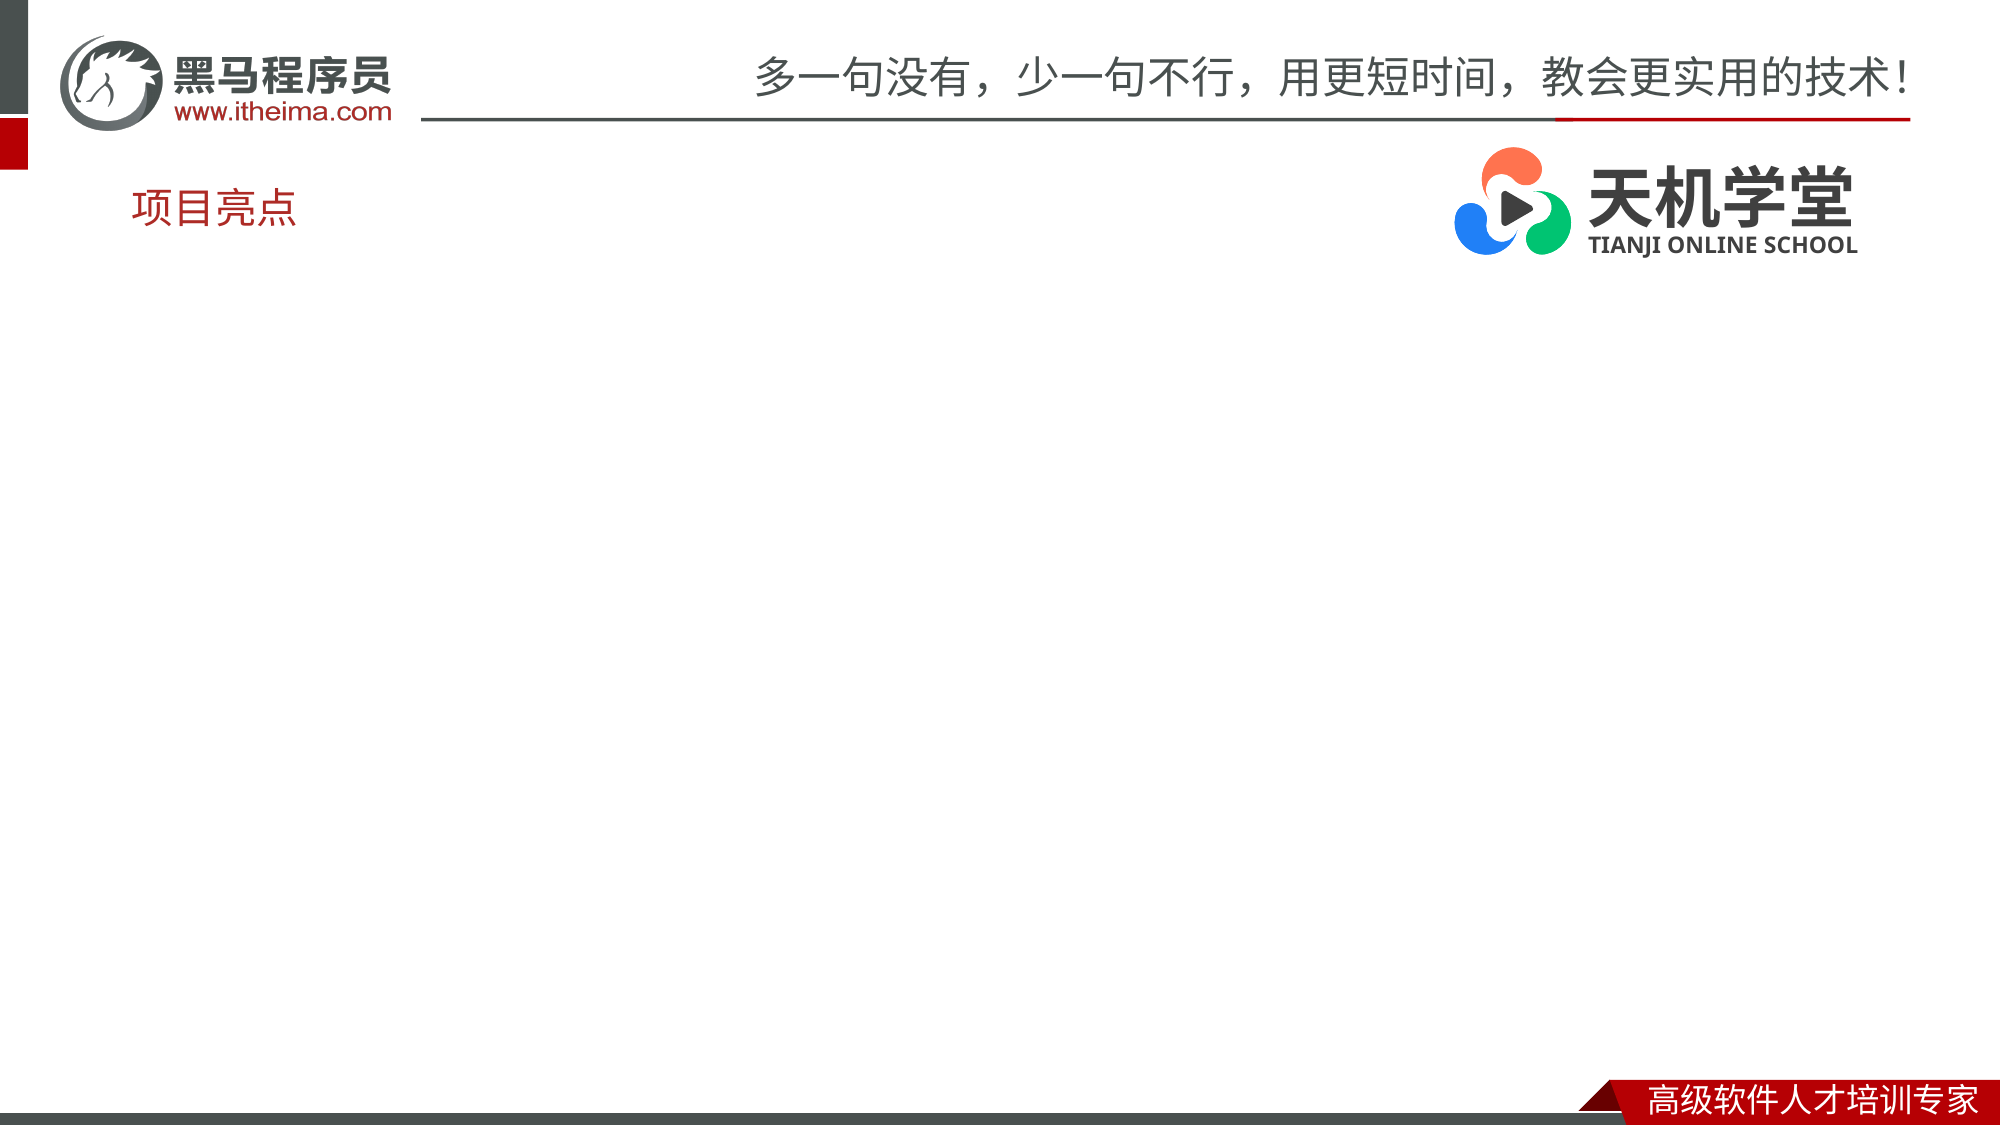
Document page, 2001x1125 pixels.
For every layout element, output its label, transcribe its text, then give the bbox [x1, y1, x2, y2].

title 项目亮点 [116, 164, 1447, 250]
picture [14, 0, 453, 179]
title 项目亮点 [1576, 164, 1872, 250]
text_box 天机学堂 [1573, 148, 1925, 222]
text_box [1452, 148, 1572, 255]
text_box TIANJI ONLINE SCHOOL [1573, 222, 1957, 266]
